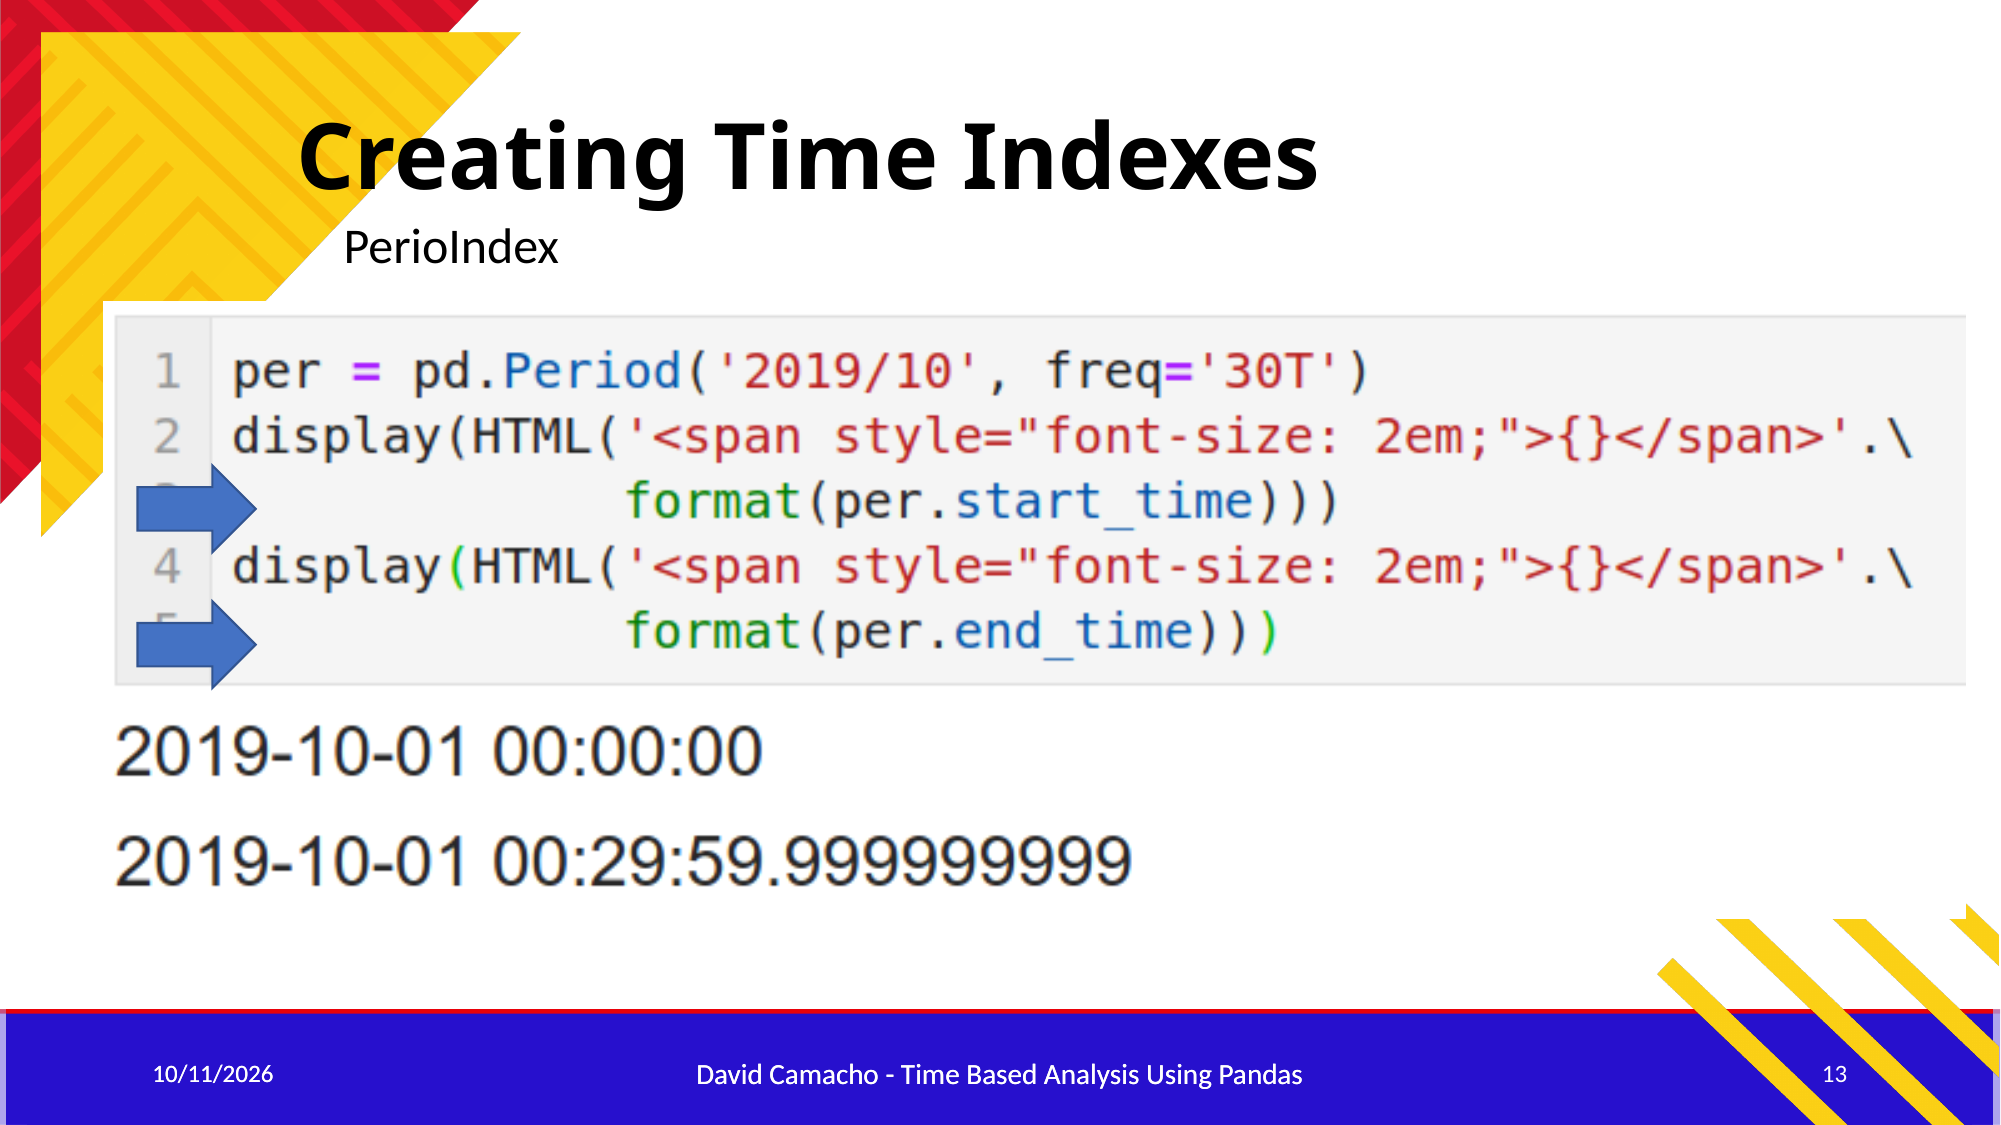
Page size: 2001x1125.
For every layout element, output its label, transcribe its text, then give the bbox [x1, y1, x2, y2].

title Creating Time Indexes [281, 51, 1713, 269]
text_box 09/10/2019 [137, 1042, 588, 1103]
picture [0, 0, 2001, 1125]
text_box PerioIndex [328, 206, 713, 281]
slide_number 13 [1412, 1042, 1863, 1103]
text_box David Camacho - Time Based Analysis Using Pandas [662, 1042, 1338, 1103]
